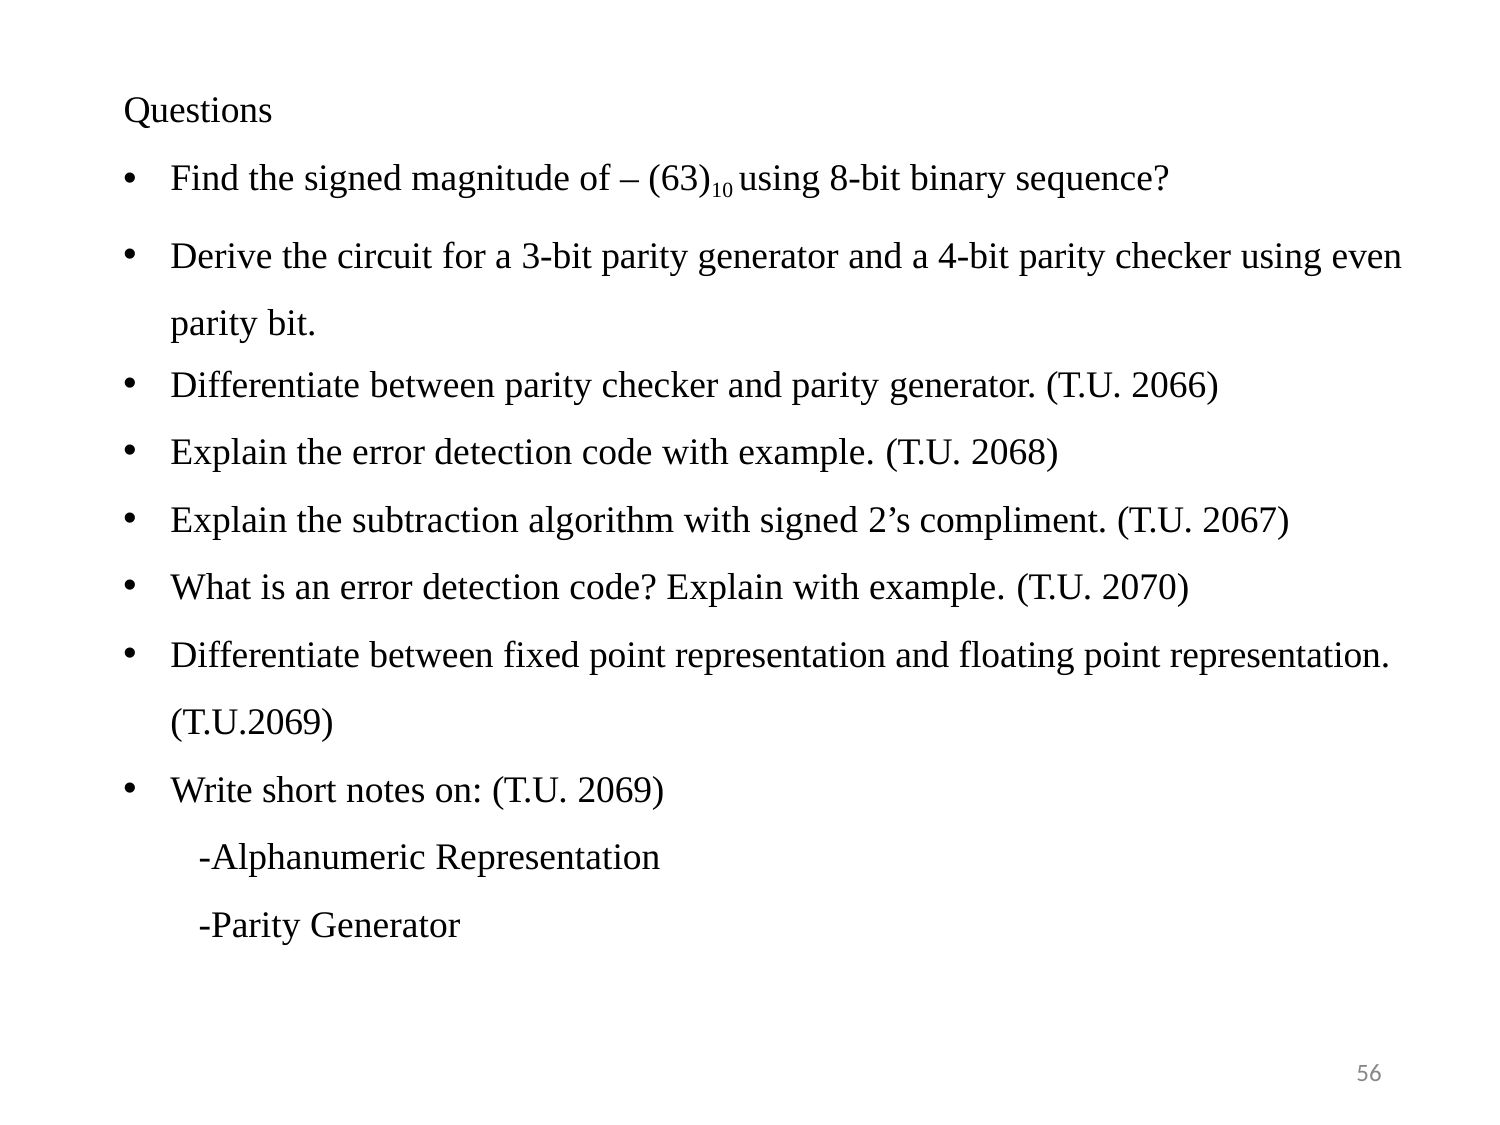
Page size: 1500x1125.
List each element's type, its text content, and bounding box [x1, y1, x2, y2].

slide_number 56 [1350, 1060, 1389, 1125]
text_box Questions Find the signed magnitude of – (63)10 using 8-bit binary sequence? Derive the circuit for a 3-bit parity generator and a 4-bit parity checker using even parity bit. Differentiate between parity checker and parity generator. (T.U. 2066) Explain the error detection code with example. (T.U. 2068) Explain the subtraction algorithm with signed 2’s compliment. (T.U. 2067) What is an error detection code? Explain with example. (T.U. 2070) Differentiate between fixed point representation and floating point representation. (T.U.2069) Write short notes on: (T.U. 2069) -Alphanumeric Representation -Parity Generator [110, 60, 1426, 945]
